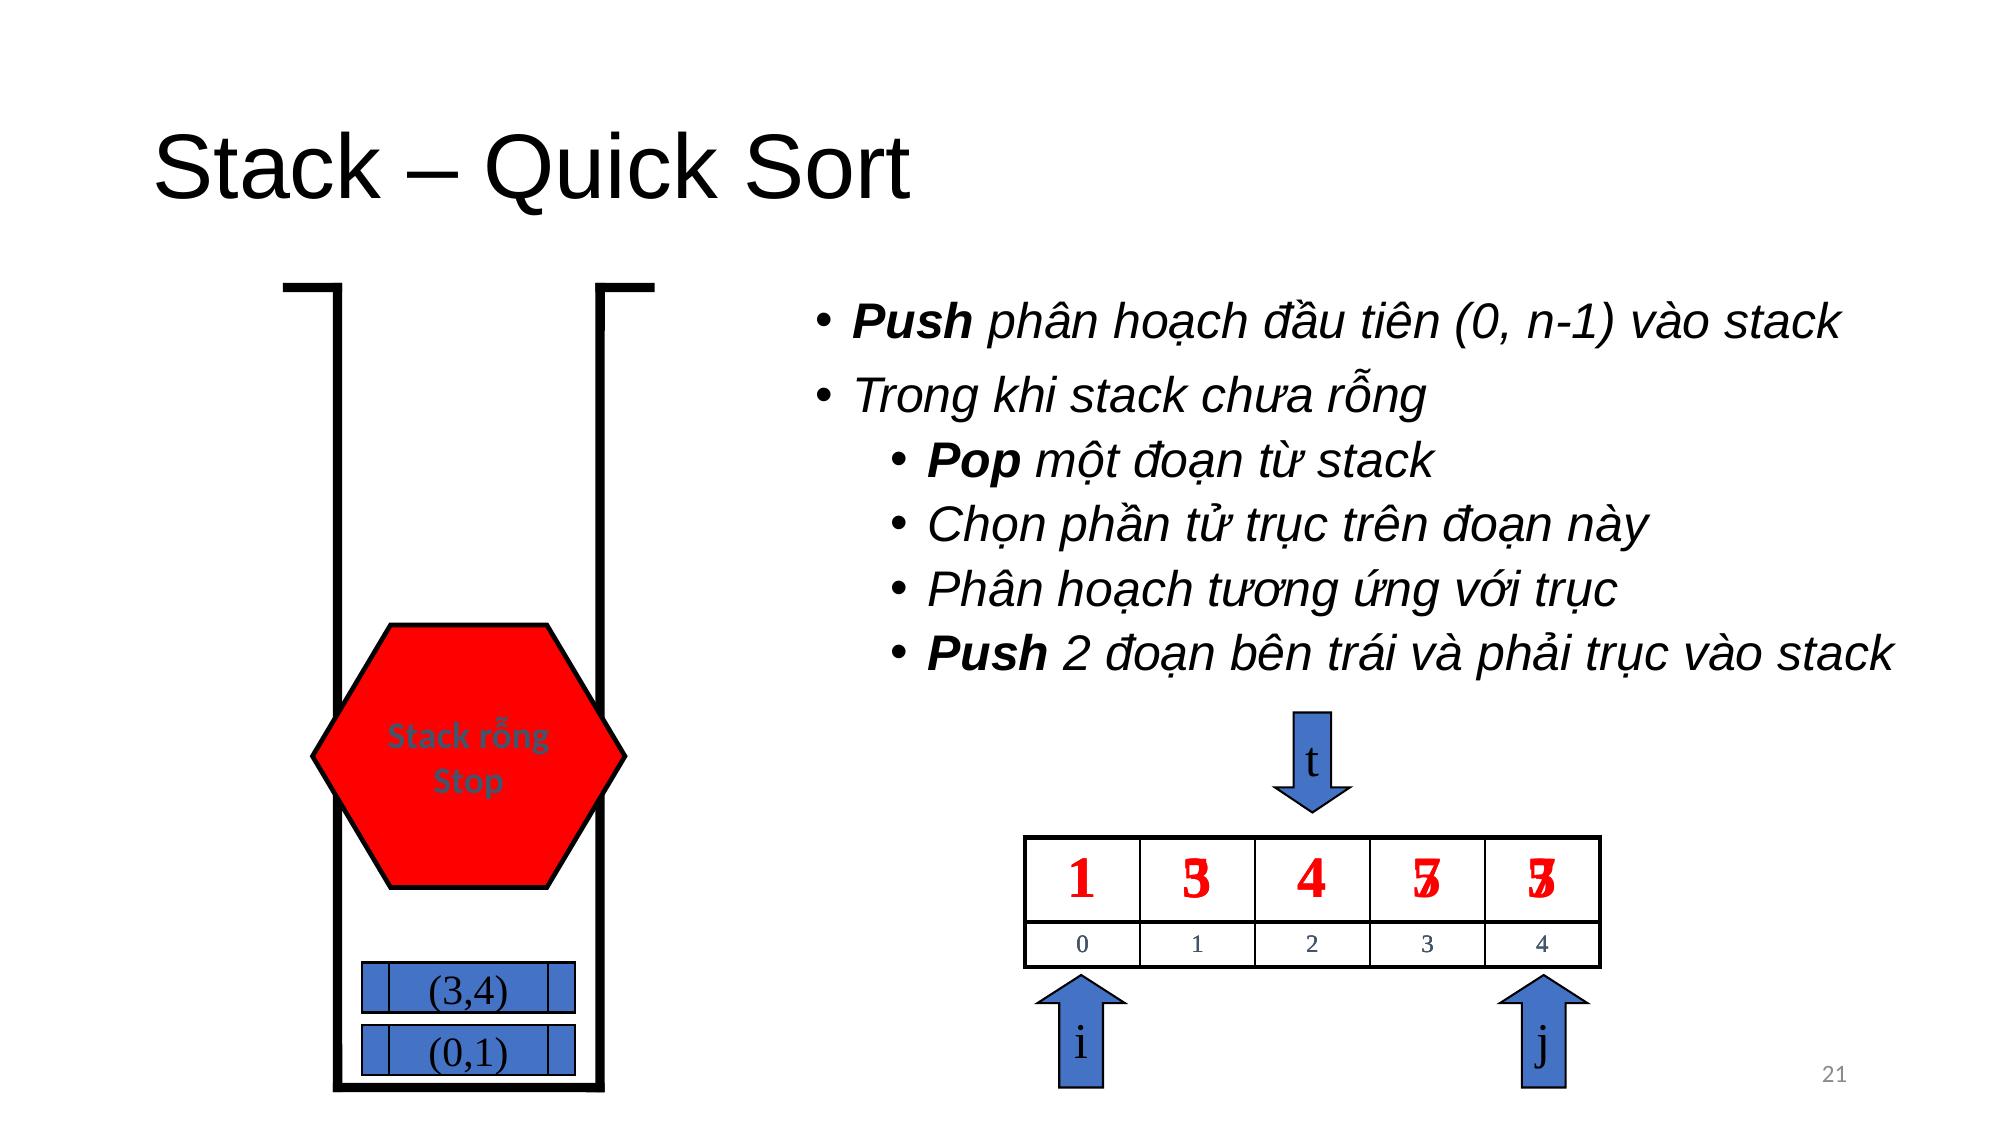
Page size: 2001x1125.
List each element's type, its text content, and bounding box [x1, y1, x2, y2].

table_header 3 [1141, 840, 1254, 920]
text_box i [1037, 975, 1125, 1088]
table_cell 3 [1371, 924, 1484, 965]
table_header 7 [1486, 840, 1598, 920]
table_header 4 [1256, 840, 1369, 920]
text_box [287, 287, 650, 1088]
table_cell 0 [1027, 924, 1139, 965]
list Push phân hoạch đầu tiên (0, n-1) vào stack Trong khi stack chưa rỗng Pop một đoạn từ stack Chọn phần tử trục trên đoạn này Phân hoạch tương ứng với trục Push 2 đoạn bên trái và phải trục vào stack [800, 287, 1913, 748]
table_cell 1 [1141, 924, 1254, 965]
table_header 1 [1027, 840, 1139, 920]
slide_number 21 [1412, 1042, 1863, 1103]
title Stack – Quick Sort [137, 59, 1863, 278]
text_box j [1499, 975, 1588, 1088]
table_header 5 [1371, 840, 1484, 920]
table_cell 2 [1256, 924, 1369, 965]
table_cell 4 [1486, 924, 1598, 965]
text_box t [1274, 712, 1350, 813]
